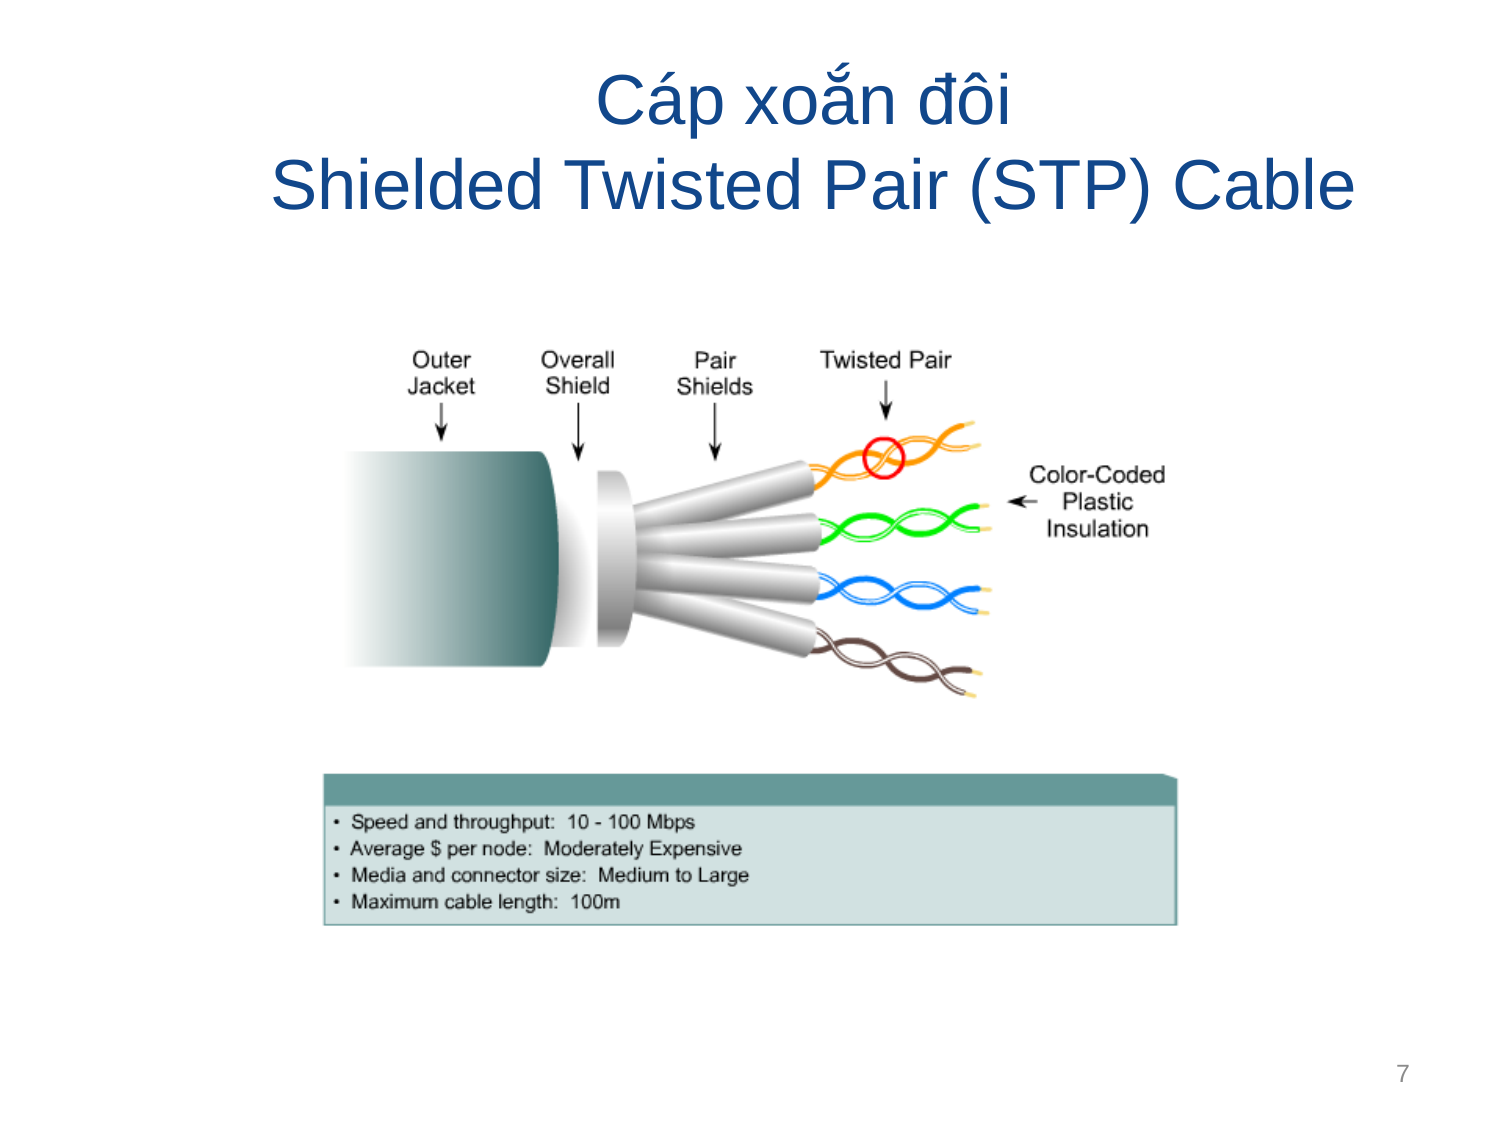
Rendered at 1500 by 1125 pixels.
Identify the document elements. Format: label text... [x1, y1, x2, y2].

slide_number 7 [1074, 1042, 1425, 1103]
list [307, 328, 1193, 940]
title Cáp xoắn đôi Shielded Twisted Pair (STP) Cable [162, 45, 1466, 233]
